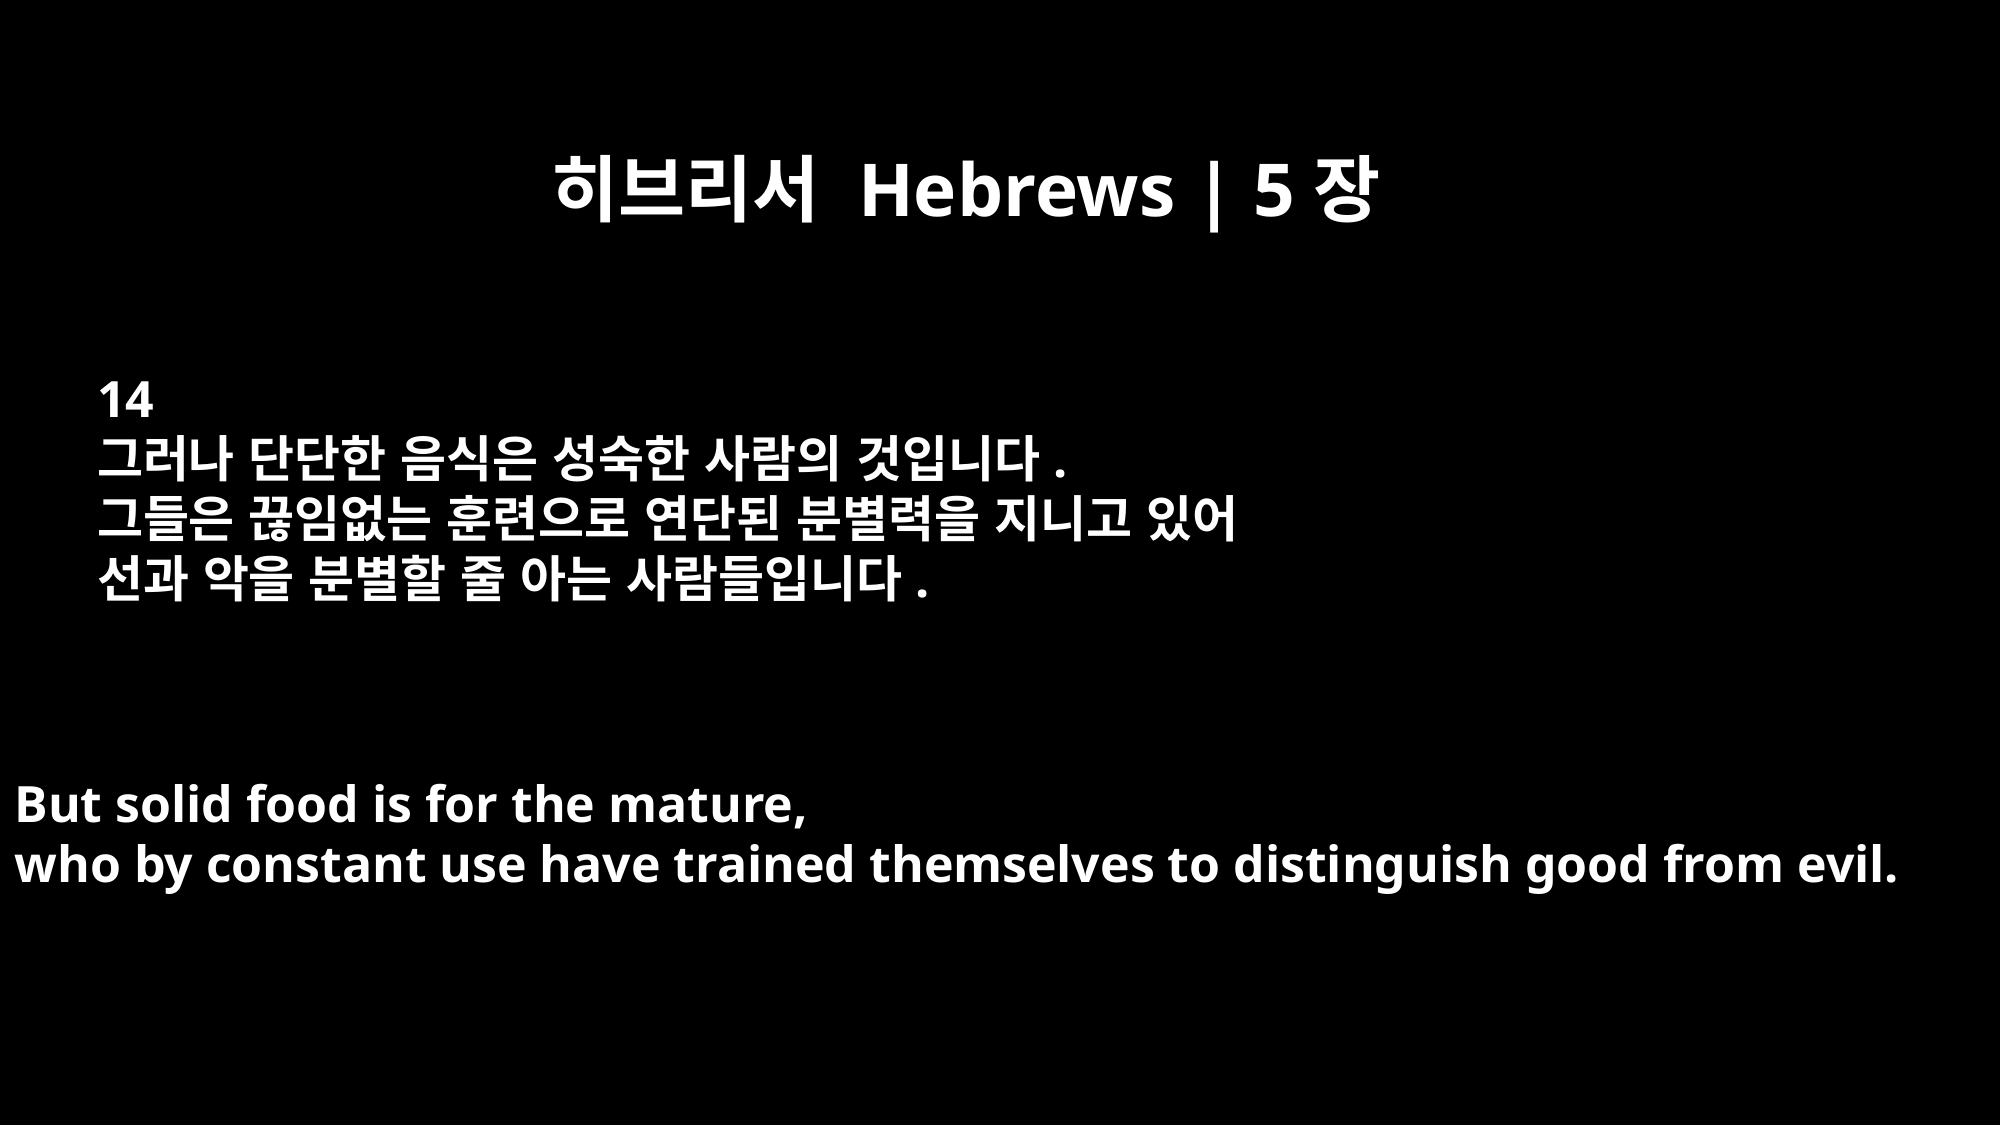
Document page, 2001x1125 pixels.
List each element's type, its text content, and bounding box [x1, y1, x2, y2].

text_box 14 그러나 단단한 음식은 성숙한 사람의 것입니다. 그들은 끊임없는 훈련으로 연단된 분별력을 지니고 있어 선과 악을 분별할 줄 아는 사람들입니다. [82, 359, 1269, 615]
text_box 히브리서 Hebrews | 5장 [536, 136, 1396, 239]
text_box But solid food is for the mature, who by constant use have trained themselves to distinguish good from evil. [0, 764, 1915, 900]
